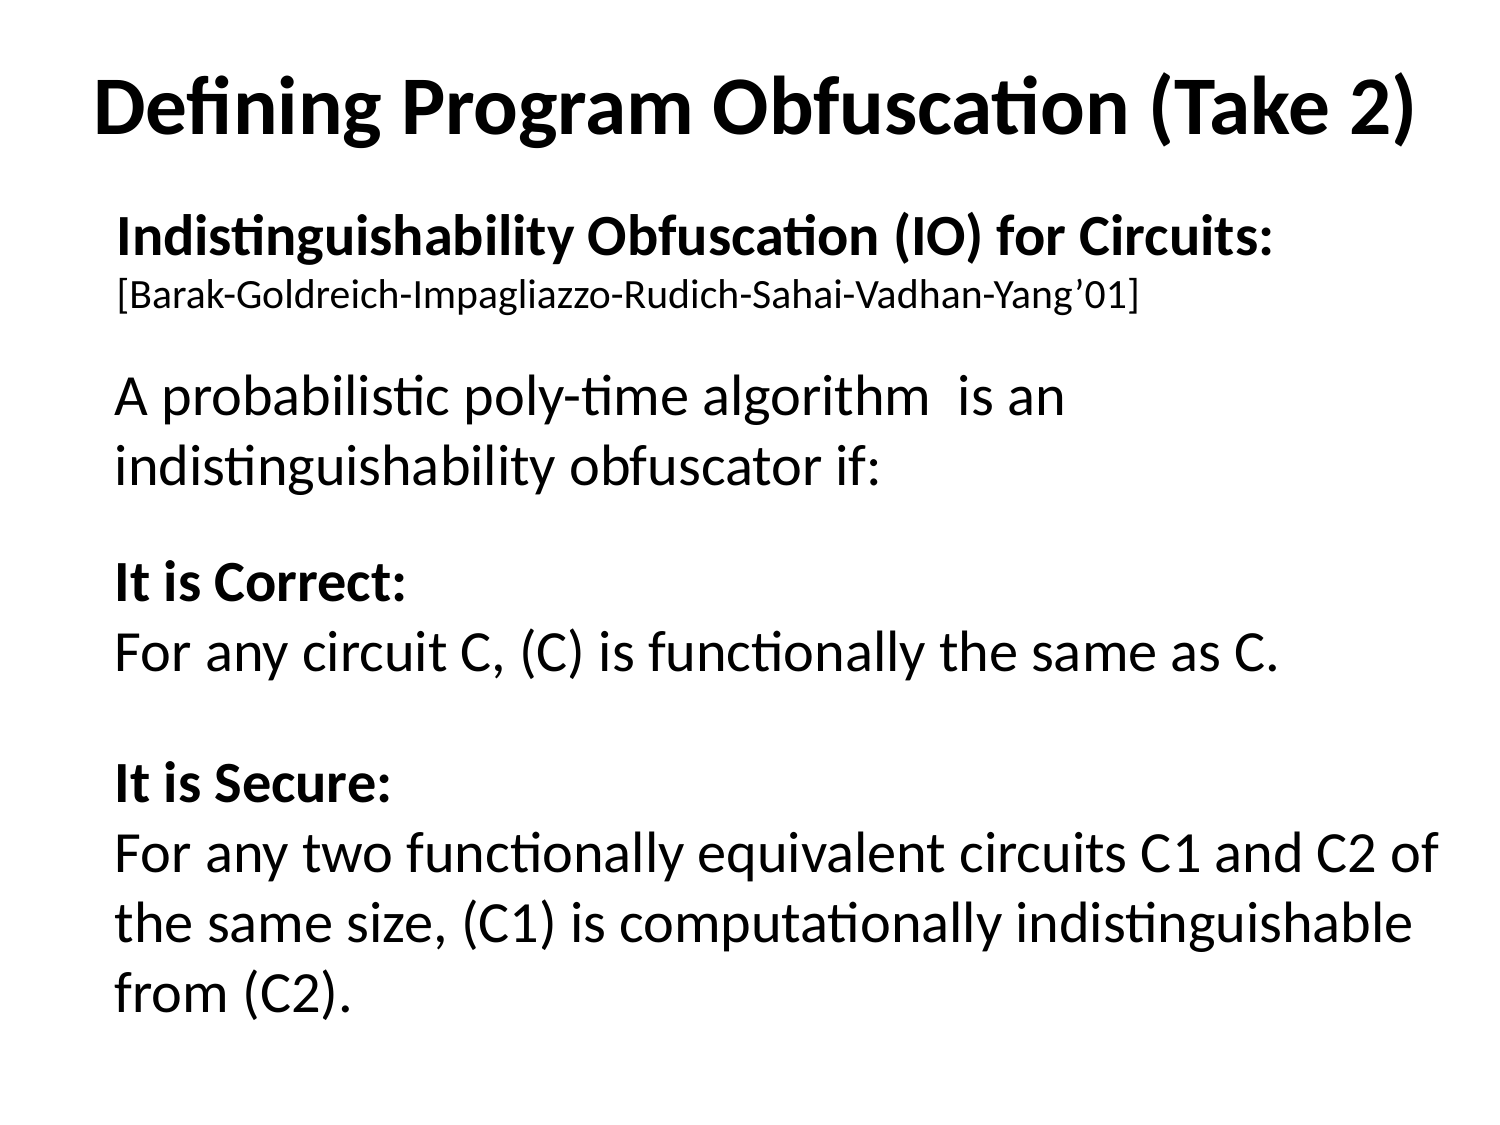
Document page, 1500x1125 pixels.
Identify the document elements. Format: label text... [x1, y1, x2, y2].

text_box Indistinguishability Obfuscation (IO) for Circuits: [Barak-Goldreich-Impagliazzo-Rudich-Sahai-Vadhan-Yang’01] [101, 189, 1436, 325]
subtitle Defining Program Obfuscation (Take 2) [41, 43, 1471, 161]
